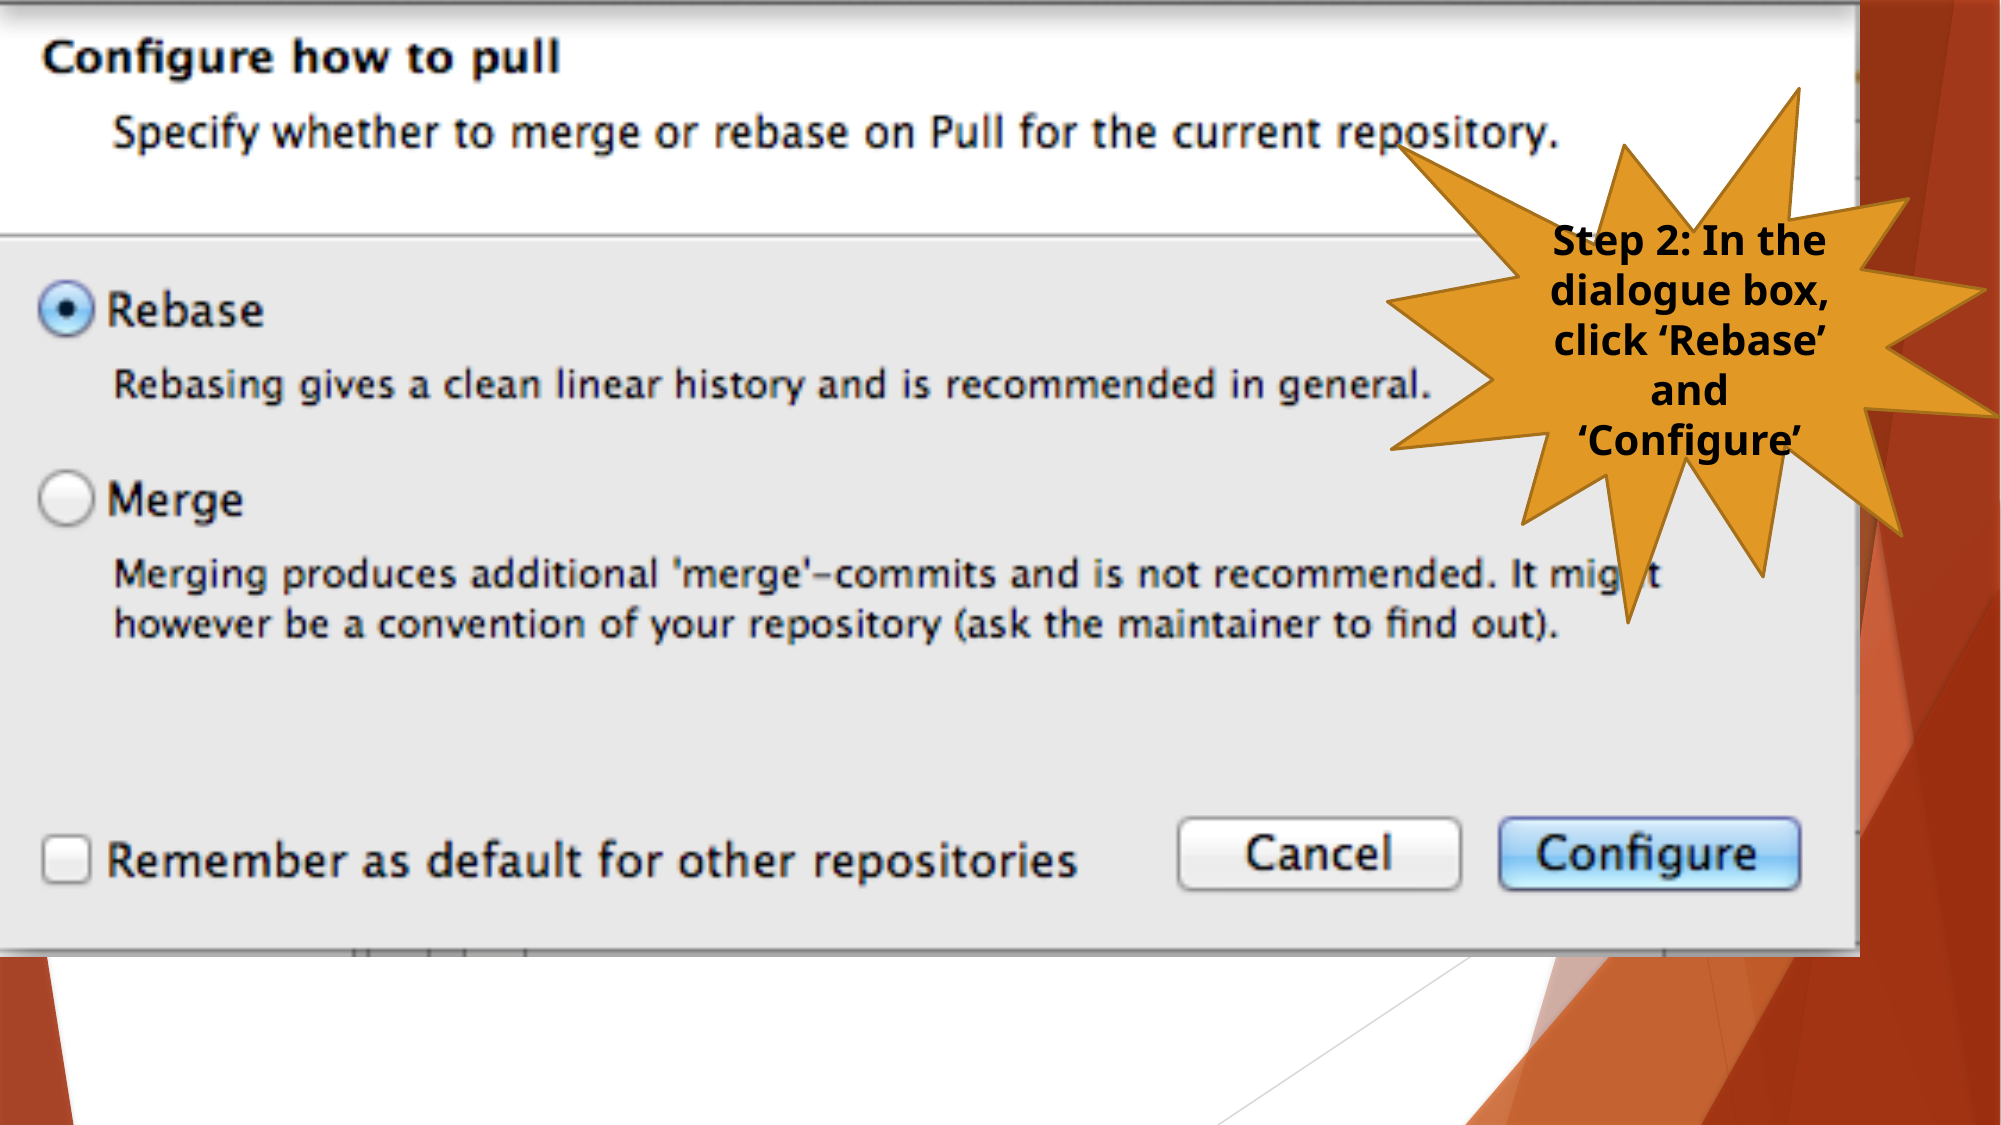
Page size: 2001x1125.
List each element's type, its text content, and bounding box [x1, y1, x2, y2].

text_box Step 2: In the dialogue box, click ‘Rebase’ and ‘Configure’ [1863, 197, 2000, 538]
picture [0, 0, 1860, 957]
